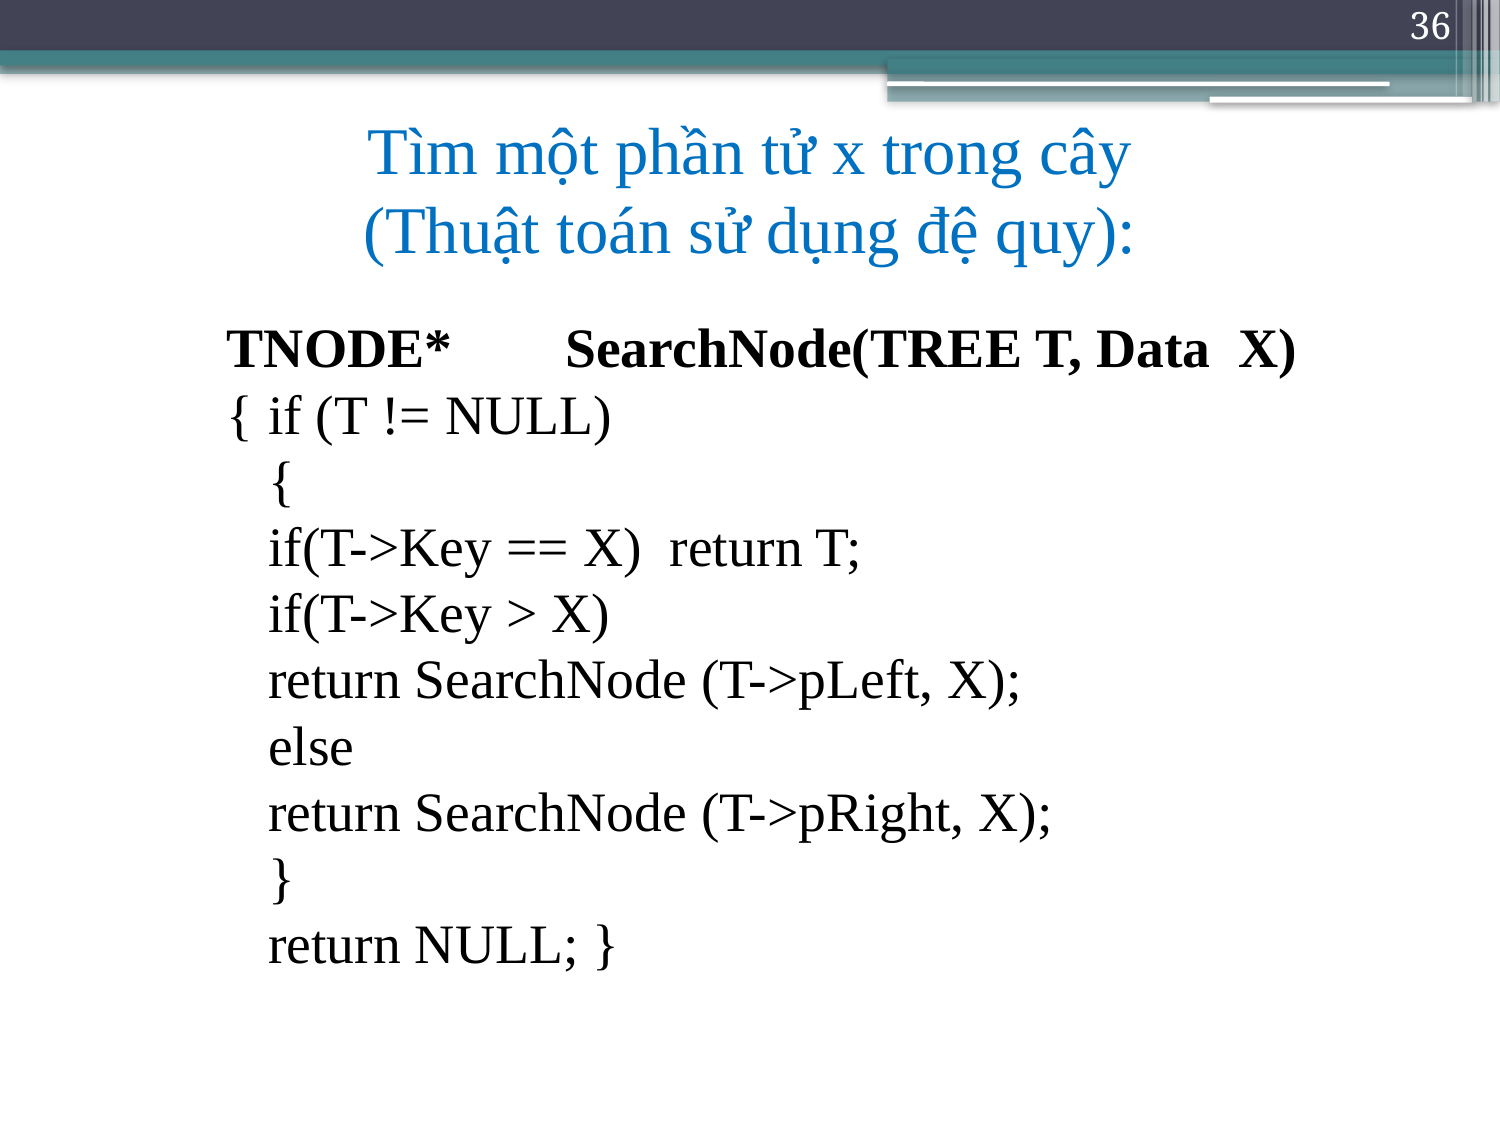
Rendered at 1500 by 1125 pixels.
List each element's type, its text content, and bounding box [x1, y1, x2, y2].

list TNODE* SearchNode(TREE T, Data X) { if (T != NULL) { if(T->Key == X) return T; if(T->Key > X) return SearchNode (T->pLeft, X); else return SearchNode (T->pRight, X); } return NULL; } [193, 312, 1469, 988]
slide_number 36 [1341, 0, 1466, 61]
title Tìm một phần tử x trong cây (Thuật toán sử dụng đệ quy): [75, 99, 1425, 275]
